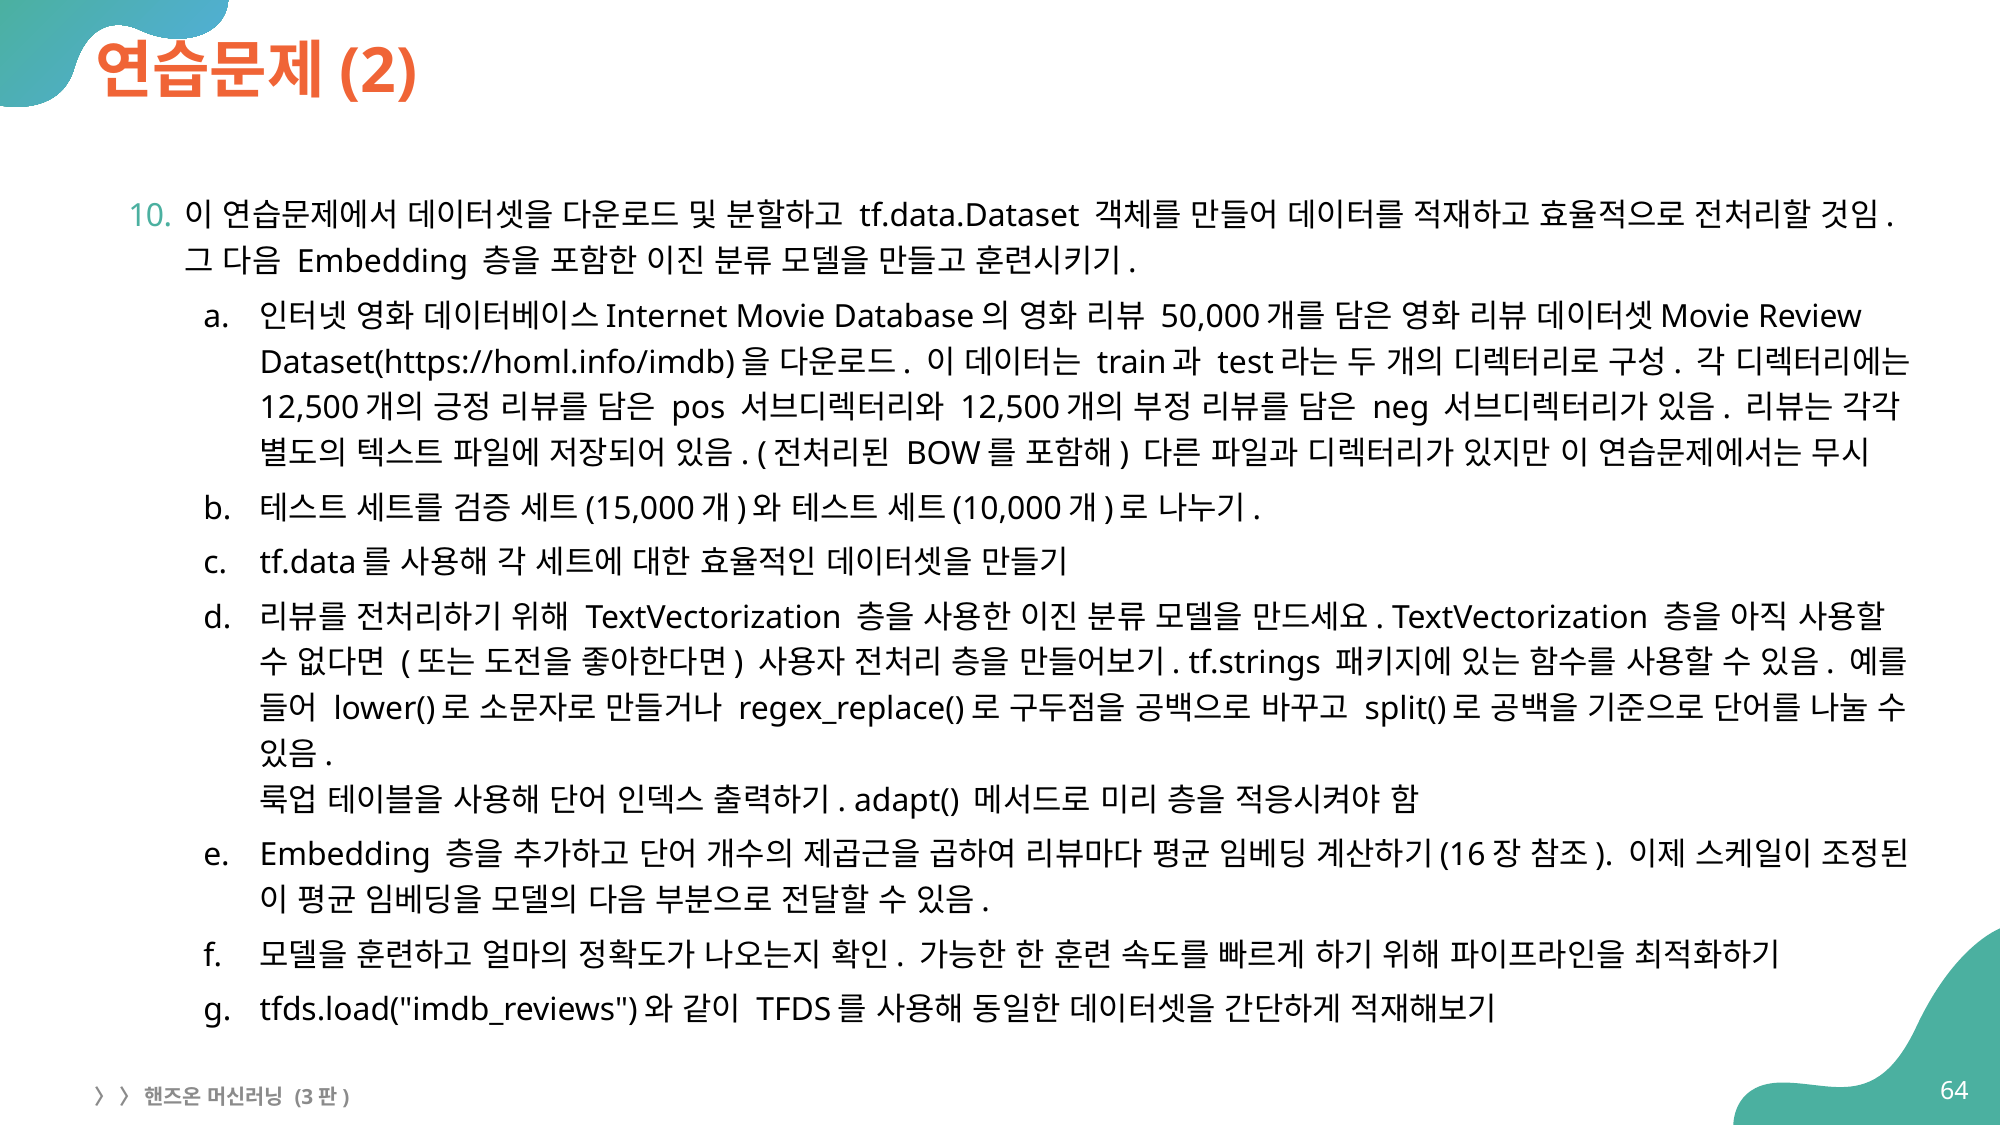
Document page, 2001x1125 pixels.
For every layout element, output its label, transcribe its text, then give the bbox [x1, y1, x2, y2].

title 연습문제(2) [79, 17, 1931, 128]
footer 〉 〉 핸즈온 머신러닝 (3판) [79, 1078, 755, 1114]
list 이 연습문제에서 데이터셋을 다운로드 및 분할하고 tf.data.Dataset 객체를 만들어 데이터를 적재하고 효율적으로 전처리할 것임. 그 다음 Embedding 층을 포함한 이진 분류 모델을 만들고 훈련시키기. 인터넷 영화 데이터베이스Internet Movie Database의 영화 리뷰 50,000개를 담은 영화 리뷰 데이터셋Movie Review Dataset(https://homl.info/imdb)을 다운로드. 이 데이터는 train과 test라는 두 개의 디렉터리로 구성. 각 디렉터리에는 12,500개의 긍정 리뷰를 담은 pos 서브디렉터리와 12,500개의 부정 리뷰를 담은 neg 서브디렉터리가 있음. 리뷰는 각각 별도의 텍스트 파일에 저장되어 있음. (전처리된 BOW를 포함해) 다른 파일과 디렉터리가 있지만 이 연습문제에서는 무시 테스트 세트를 검증 세트(15,000개)와 테스트 세트(10,000개)로 나누기. tf.data를 사용해 각 세트에 대한 효율적인 데이터셋을 만들기 리뷰를 전처리하기 위해 TextVectorization 층을 사용한 이진 분류 모델을 만드세요. TextVectorization 층을 아직 사용할 수 없다면 (또는 도전을 좋아한다면) 사용자 전처리 층을 만들어보기. tf.strings 패키지에 있는 함수를 사용할 수 있음. 예를 들어 lower()로 소문자로 만들거나 regex_replace()로 구두점을 공백으로 바꾸고 split()로 공백을 기준으로 단어를 나눌 수 있음. 룩업 테이블을 사용해 단어 인덱스 출력하기. adapt() 메서드로 미리 층을 적응시켜야 함 Embedding 층을 추가하고 단어 개수의 제곱근을 곱하여 리뷰마다 평균 임베딩 계산하기(16장 참조). 이제 스케일이 조정된 이 평균 임베딩을 모델의 다음 부분으로 전달할 수 있음. 모델을 훈련하고 얼마의 정확도가 나오는지 확인. 가능한 한 훈련 속도를 빠르게 하기 위해 파이프라인을 최적화하기 tfds.load("imdb_reviews")와 같이 TFDS를 사용해 동일한 데이터셋을 간단하게 적재해보기 [113, 179, 1931, 1062]
slide_number 64 [1917, 1061, 1984, 1122]
